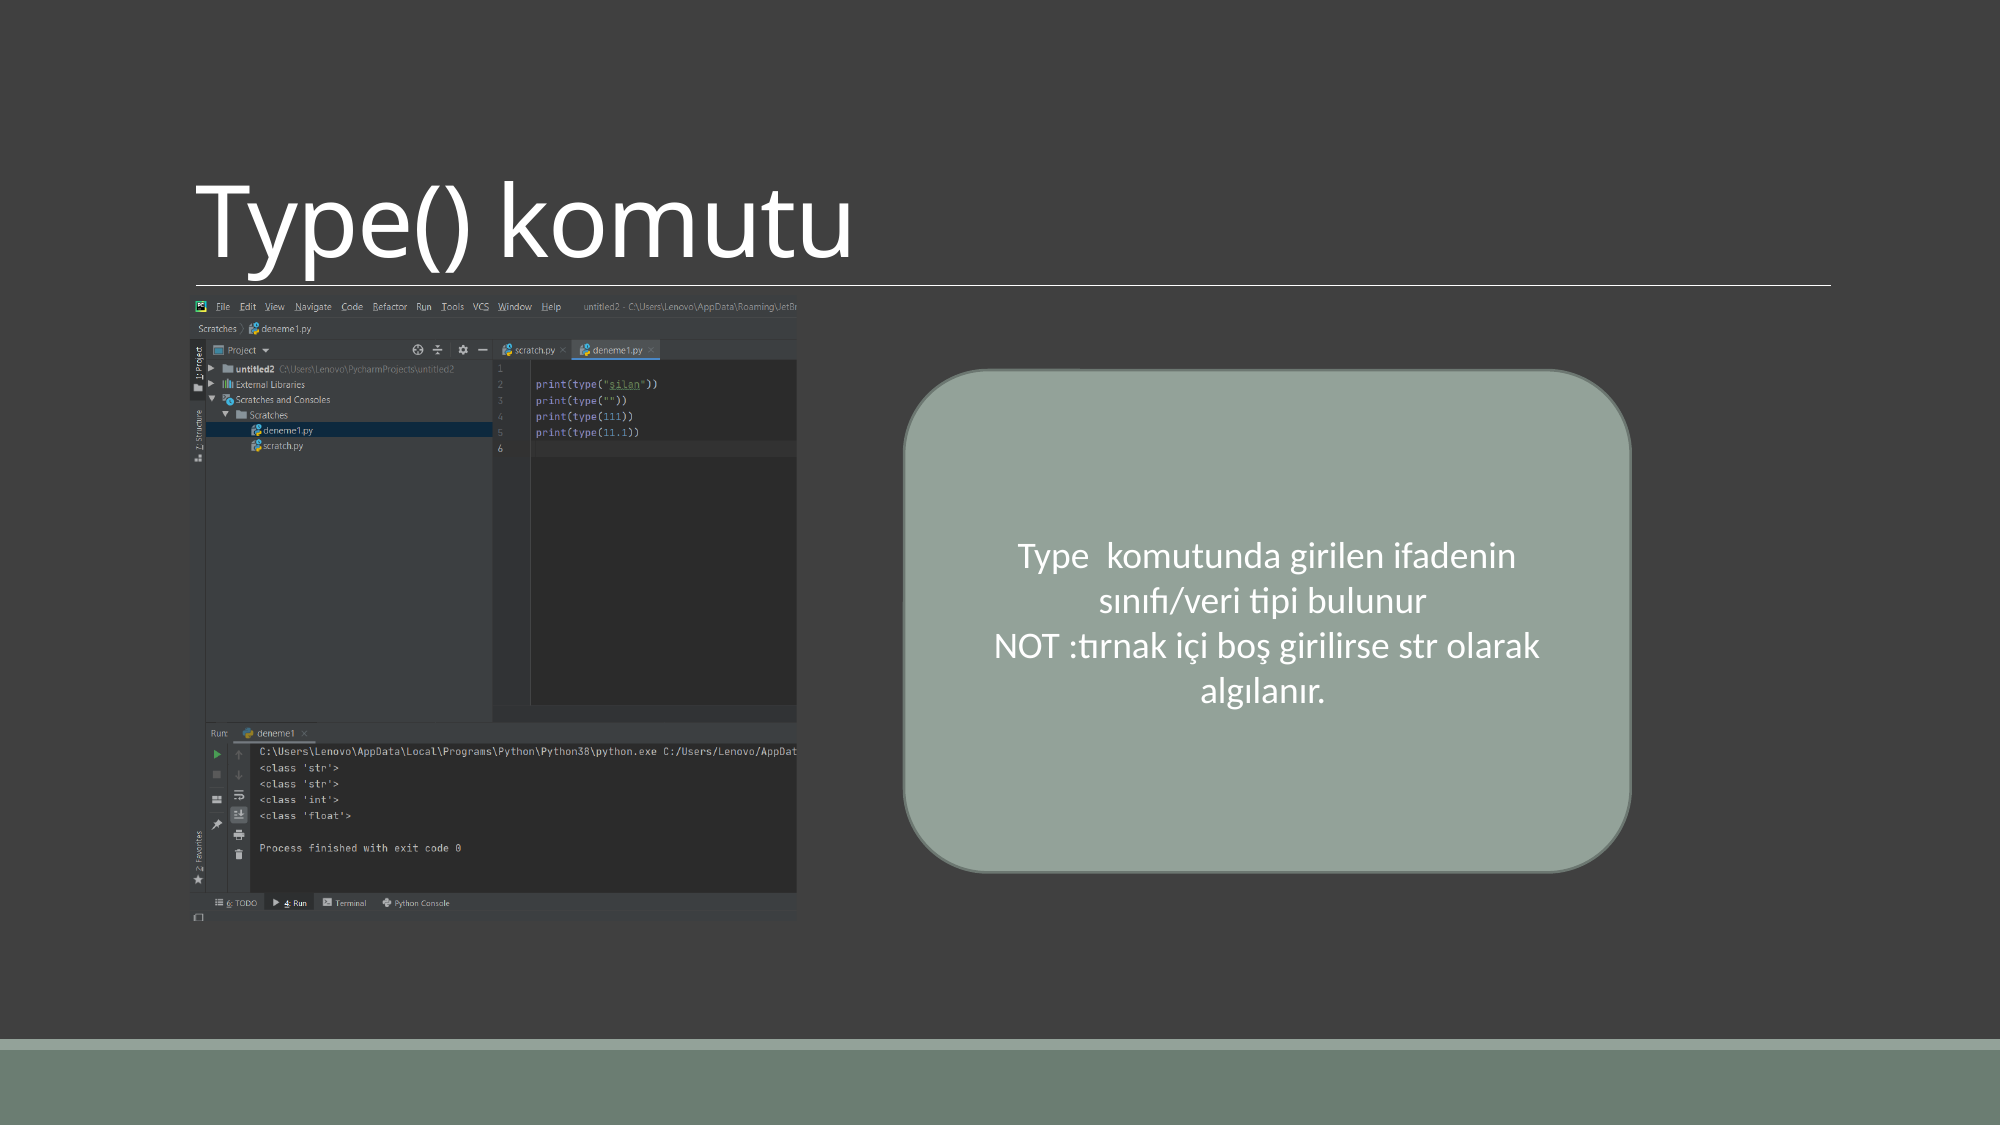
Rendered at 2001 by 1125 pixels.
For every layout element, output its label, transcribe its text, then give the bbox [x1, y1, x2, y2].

title Type() komutu [180, 47, 1830, 285]
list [189, 295, 798, 922]
text_box Type komutunda girilen ifadenin sınıfı/veri tipi bulunur NOT :tırnak içi boş girilirse str olarak algılanır. [902, 368, 1632, 874]
